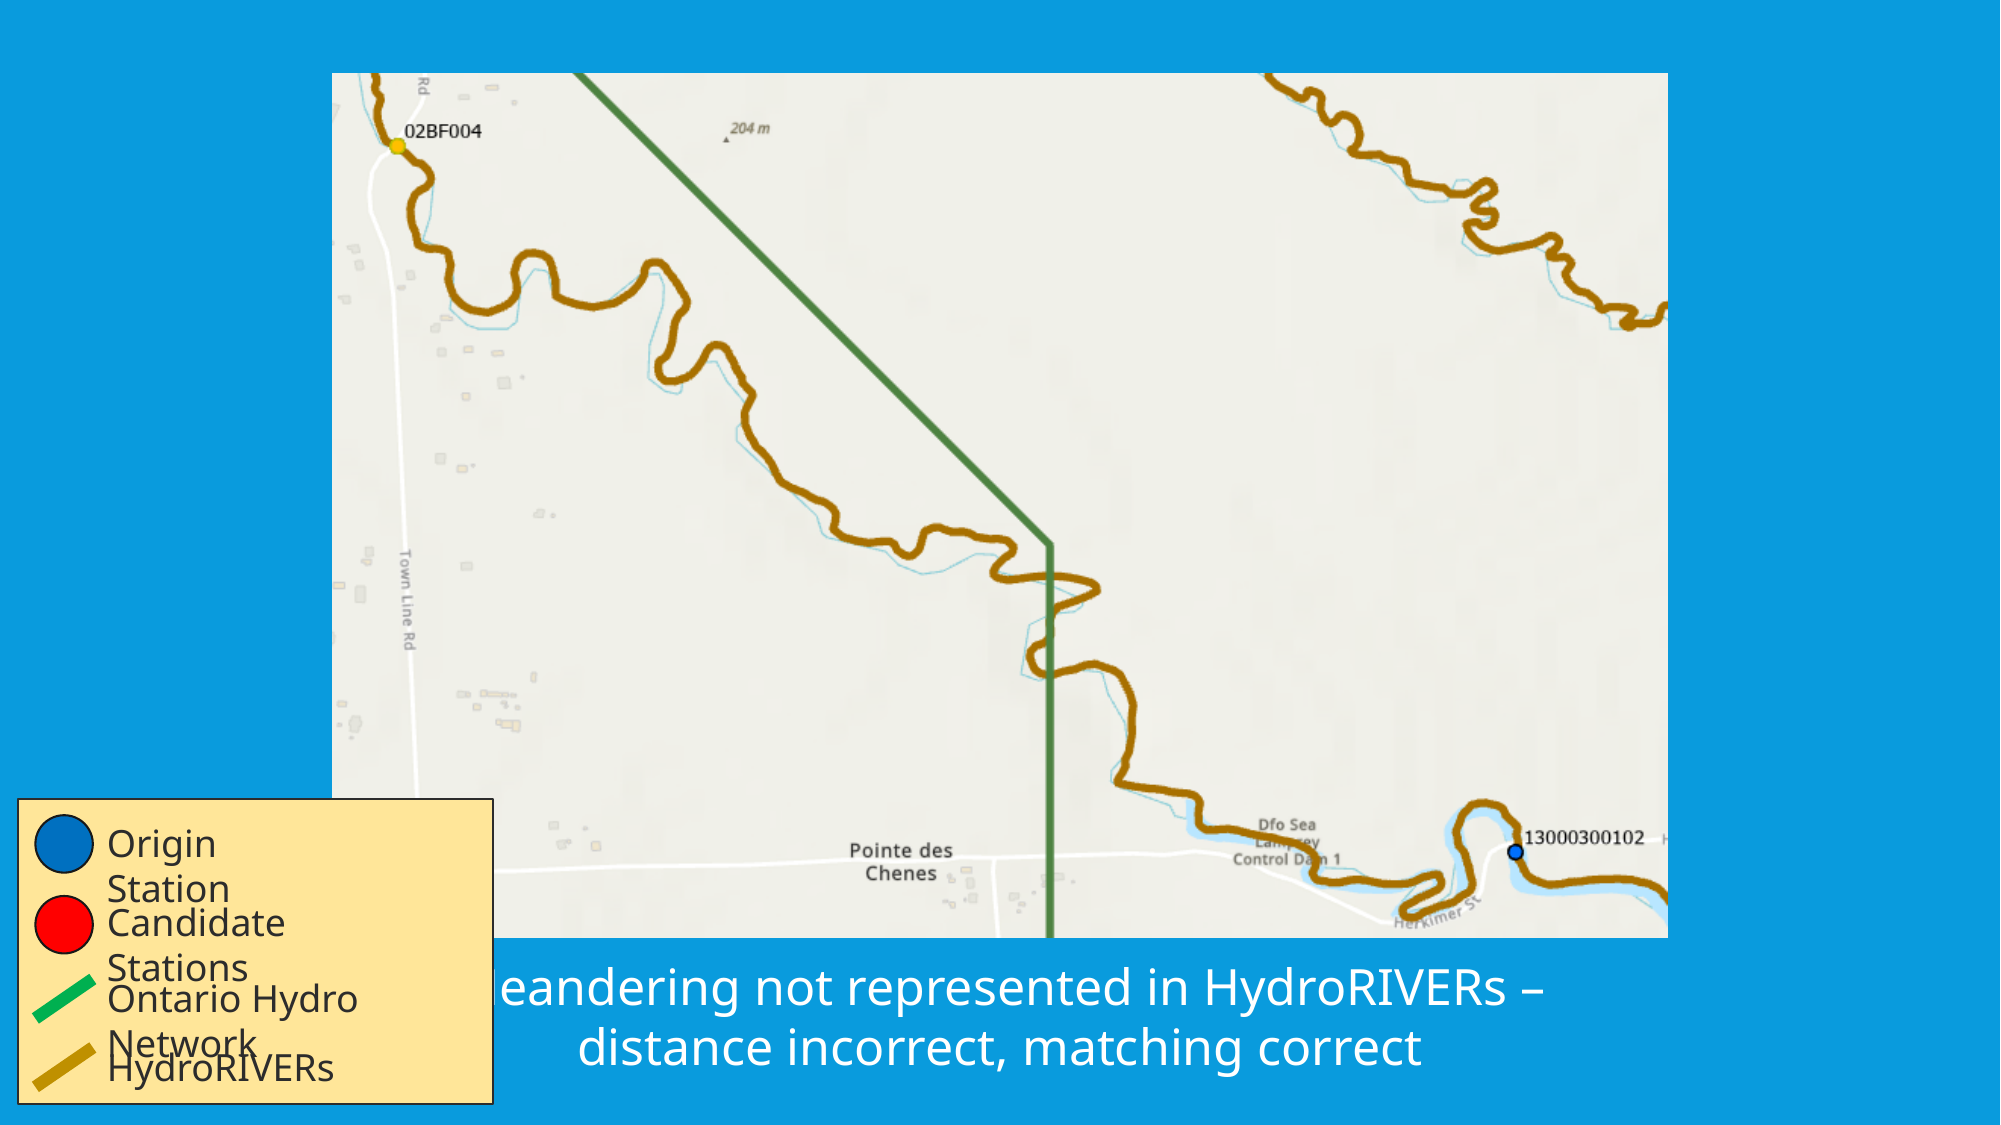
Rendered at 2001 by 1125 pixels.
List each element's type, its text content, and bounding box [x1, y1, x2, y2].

picture [333, 74, 1667, 937]
text_box Meandering not represented in HydroRIVERs – distance incorrect, matching correct [531, 948, 1566, 1083]
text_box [18, 798, 524, 1105]
